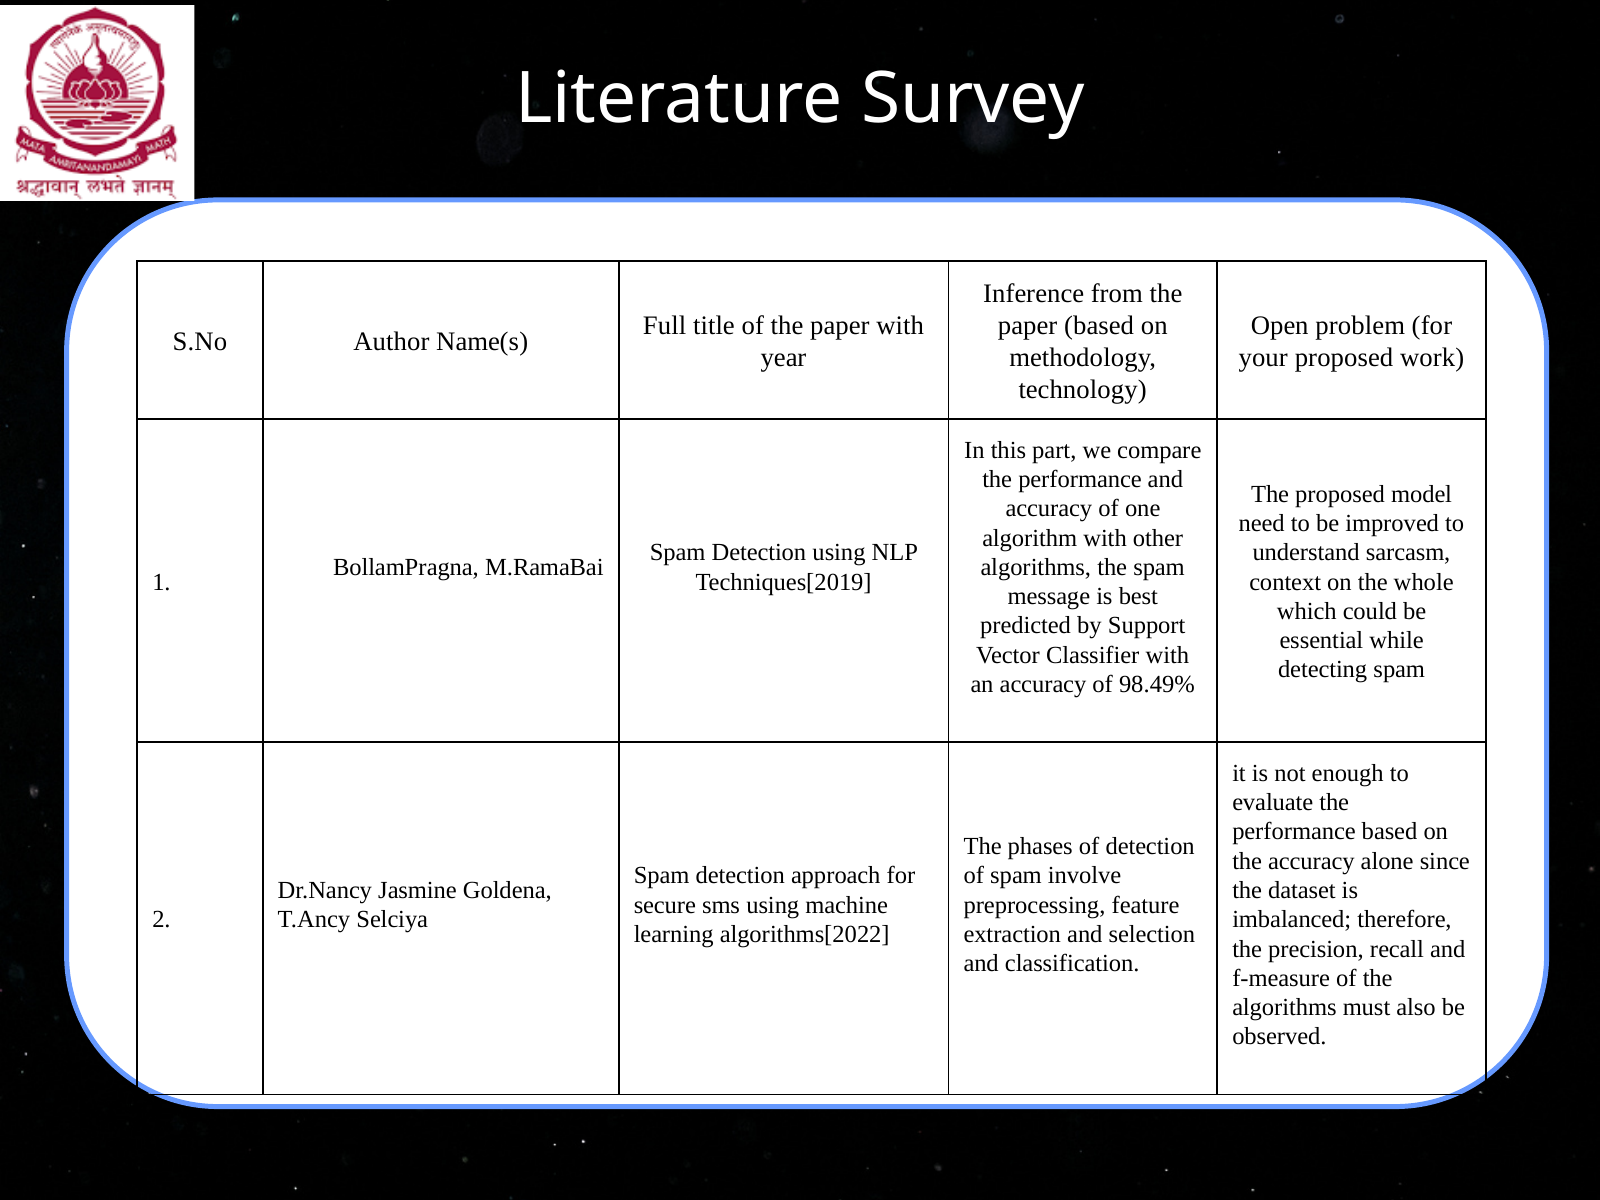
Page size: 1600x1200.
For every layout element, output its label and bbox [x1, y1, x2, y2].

picture [0, 0, 1600, 1200]
text_box [63, 197, 1550, 1110]
